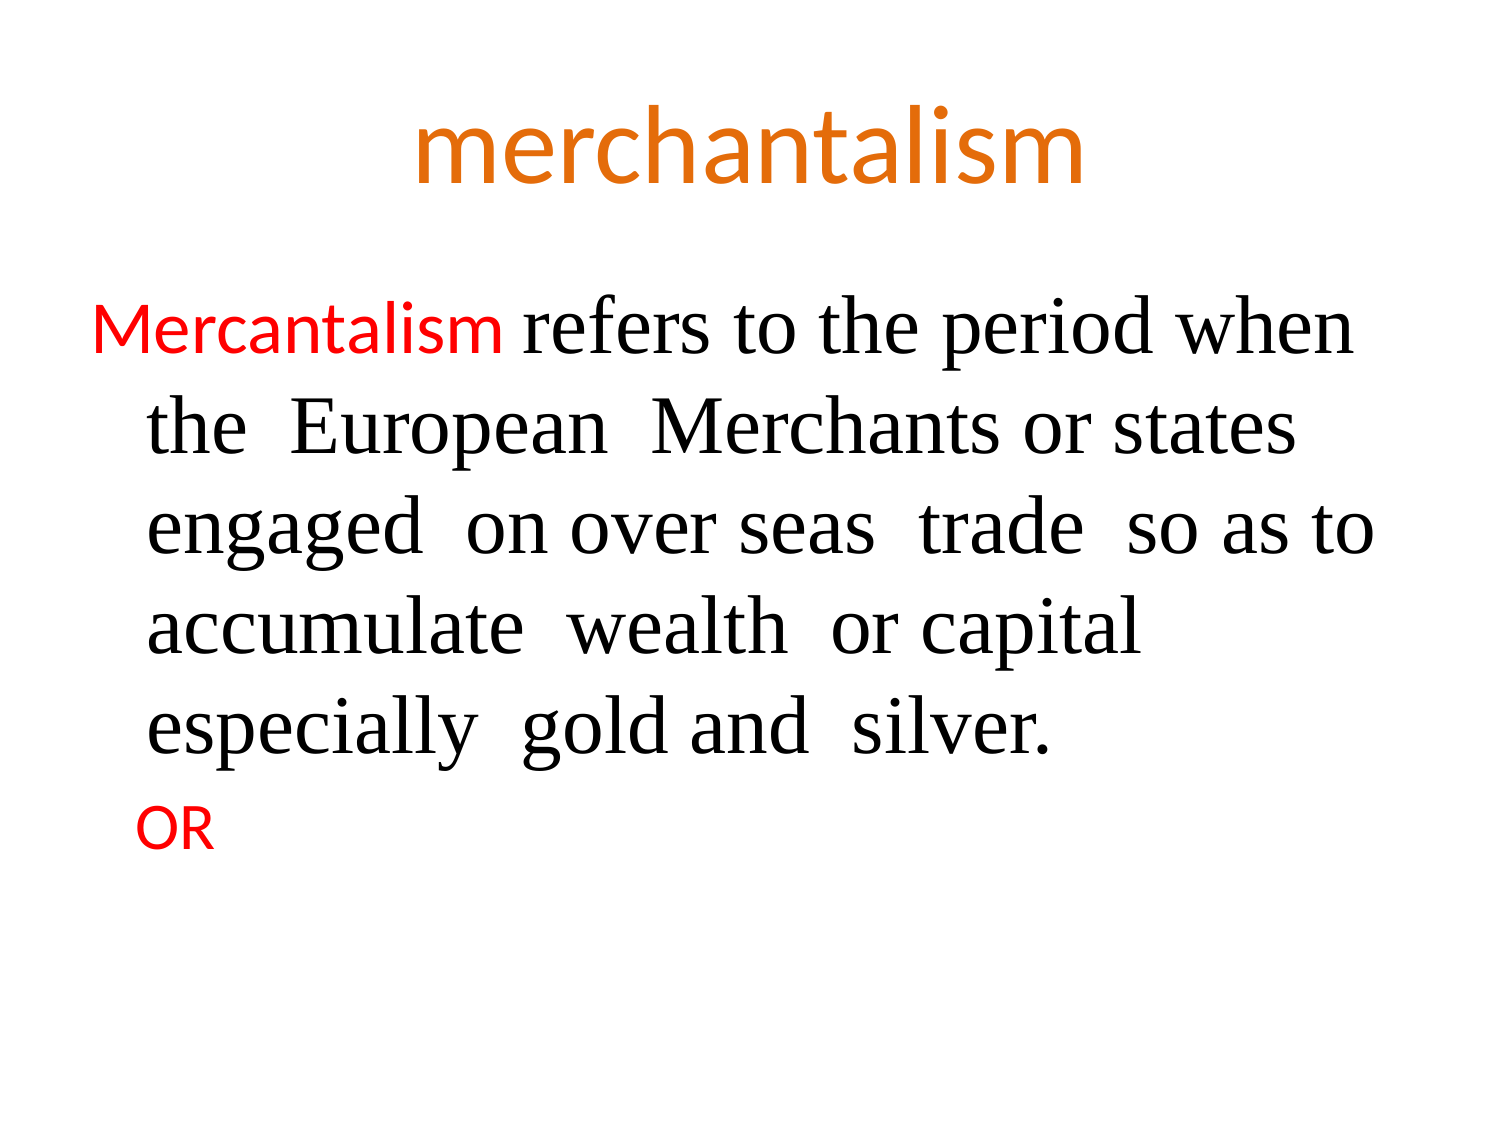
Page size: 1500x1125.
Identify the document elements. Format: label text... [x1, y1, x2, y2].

list Mercantalism refers to the period when the European Merchants or states engaged on over seas trade so as to accumulate wealth or capital especially gold and silver. OR [75, 262, 1425, 1005]
title merchantalism [75, 45, 1425, 233]
